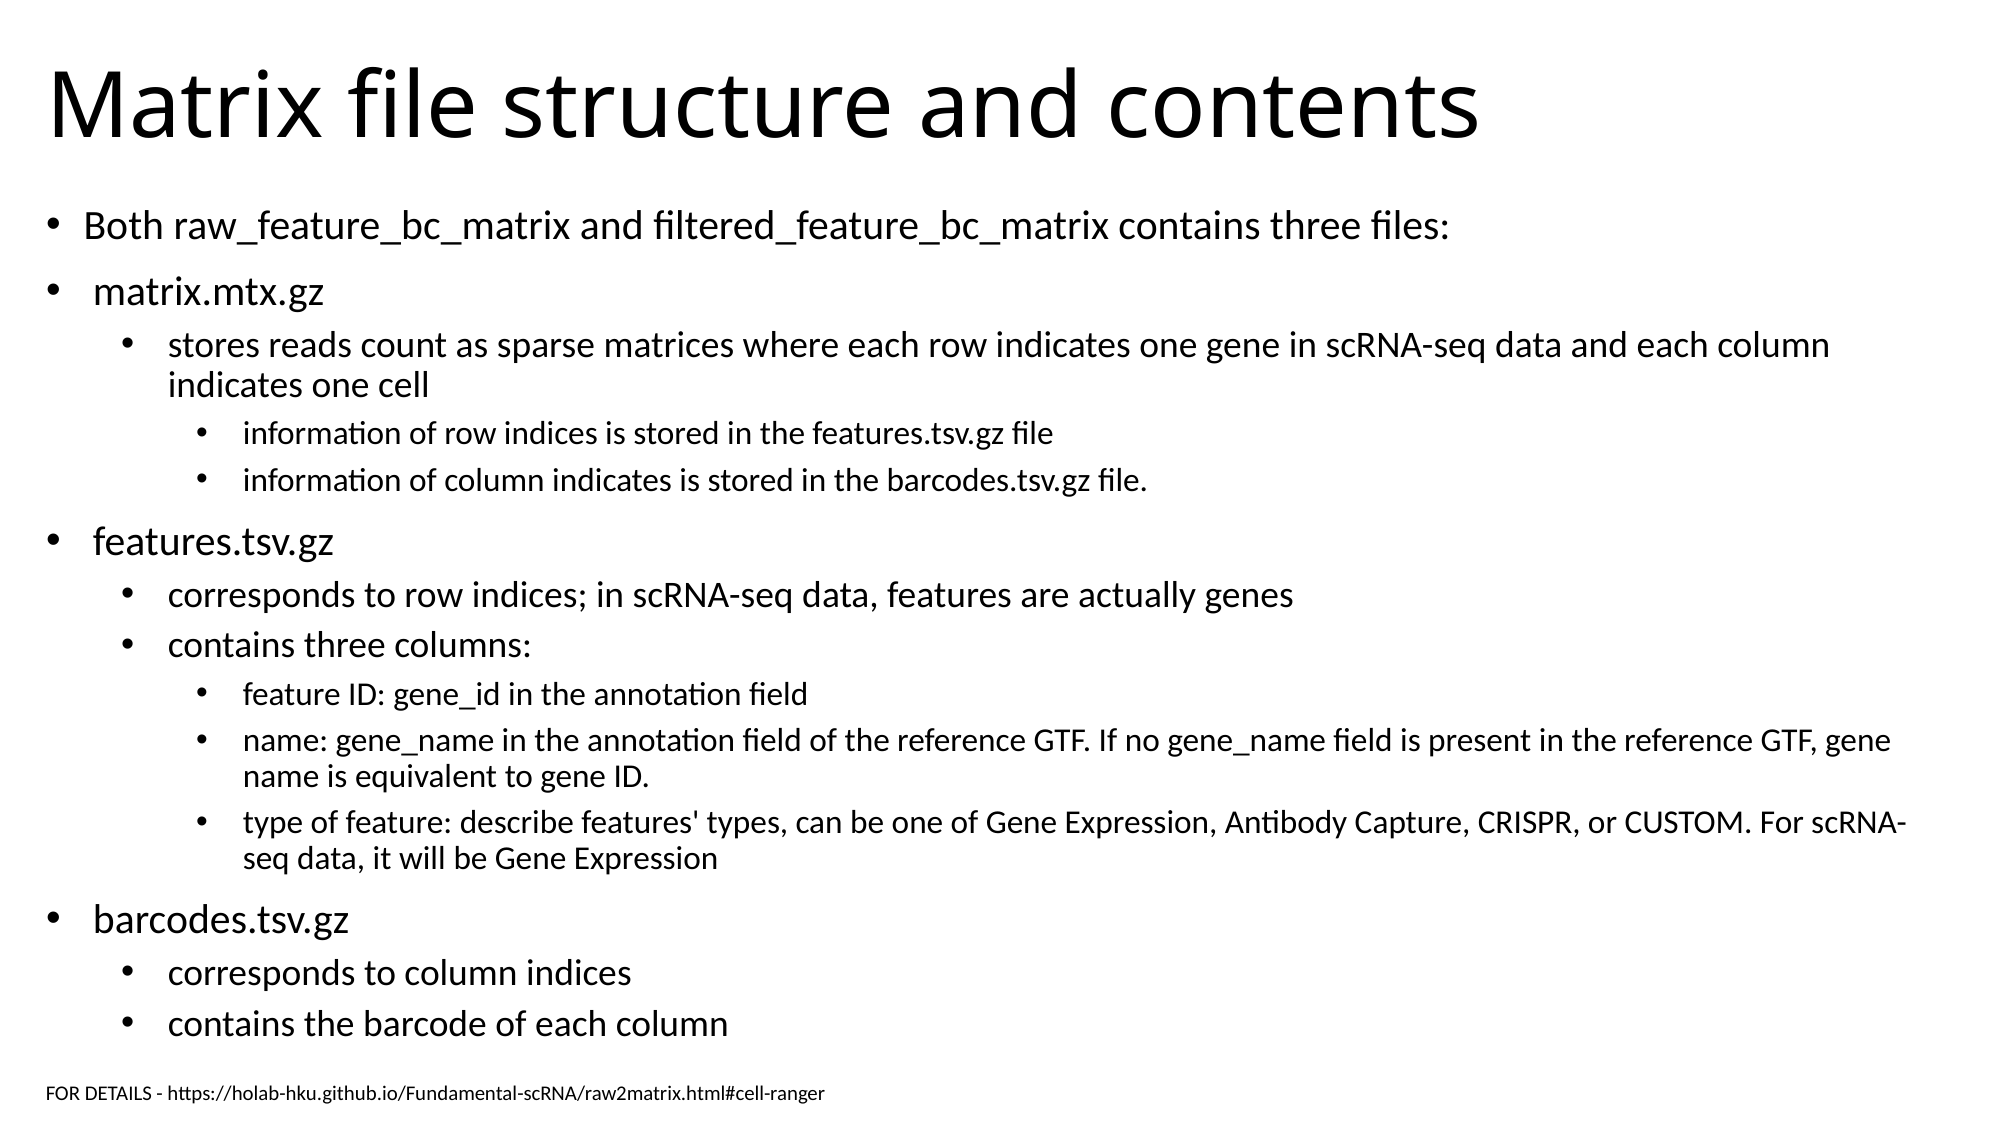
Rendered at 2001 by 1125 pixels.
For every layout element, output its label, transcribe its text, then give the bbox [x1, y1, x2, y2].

list Both raw_feature_bc_matrix and filtered_feature_bc_matrix contains three files: matrix.mtx.gz stores reads count as sparse matrices where each row indicates one gene in scRNA-seq data and each column indicates one cell information of row indices is stored in the features.tsv.gz file information of column indicates is stored in the barcodes.tsv.gz file. features.tsv.gz corresponds to row indices; in scRNA-seq data, features are actually genes contains three columns: feature ID: gene_id in the annotation field name: gene_name in the annotation field of the reference GTF. If no gene_name field is present in the reference GTF, gene name is equivalent to gene ID. type of feature: describe features' types, can be one of Gene Expression, Antibody Capture, CRISPR, or CUSTOM. For scRNA-seq data, it will be Gene Expression barcodes.tsv.gz corresponds to column indices contains the barcode of each column [31, 196, 1969, 1052]
title Matrix file structure and contents [31, 21, 1757, 194]
text_box FOR DETAILS - https://holab-hku.github.io/Fundamental-scRNA/raw2matrix.html#cell-ranger [31, 1072, 1090, 1112]
